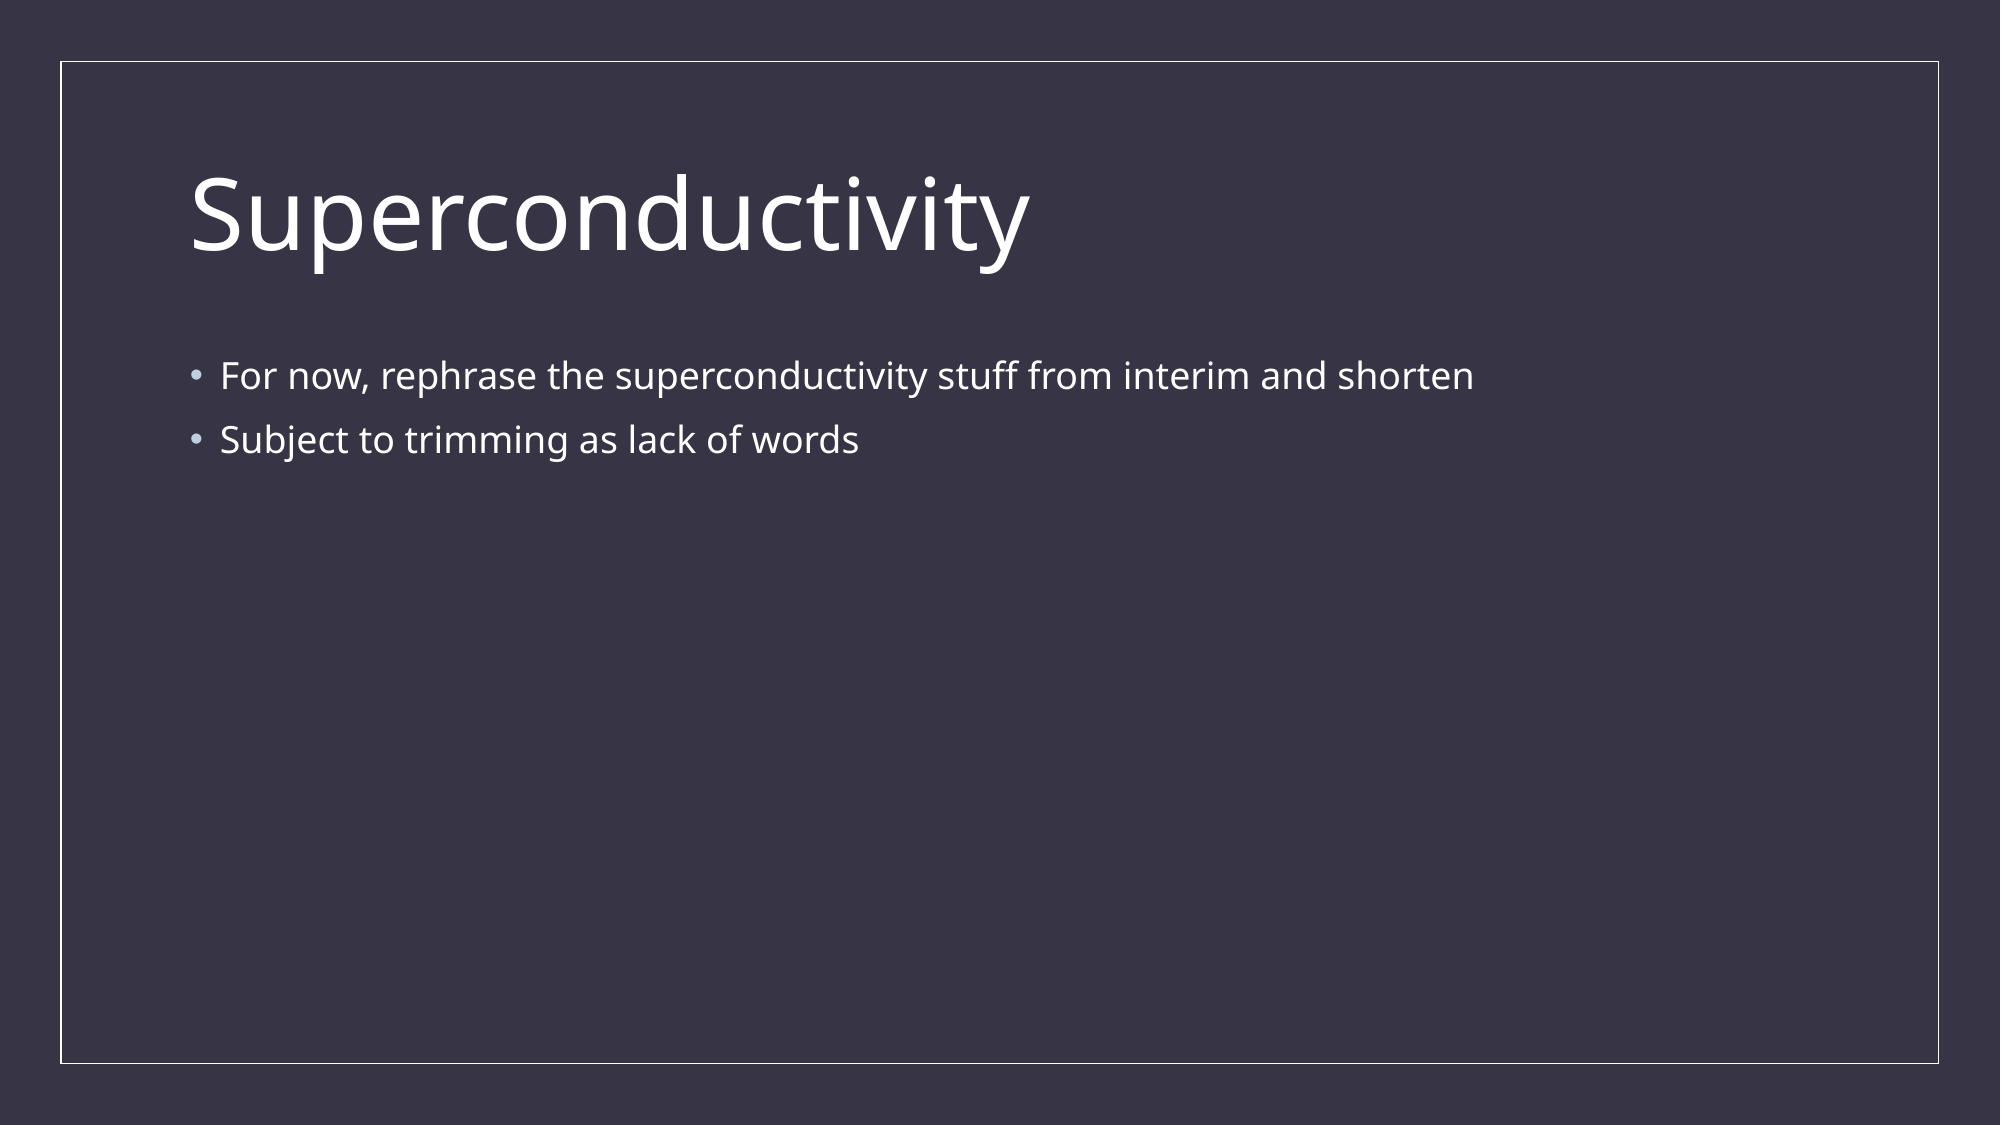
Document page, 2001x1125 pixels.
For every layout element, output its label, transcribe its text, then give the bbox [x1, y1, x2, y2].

list For now, rephrase the superconductivity stuff from interim and shorten Subject to trimming as lack of words [174, 345, 1825, 990]
title Superconductivity [174, 105, 1825, 331]
